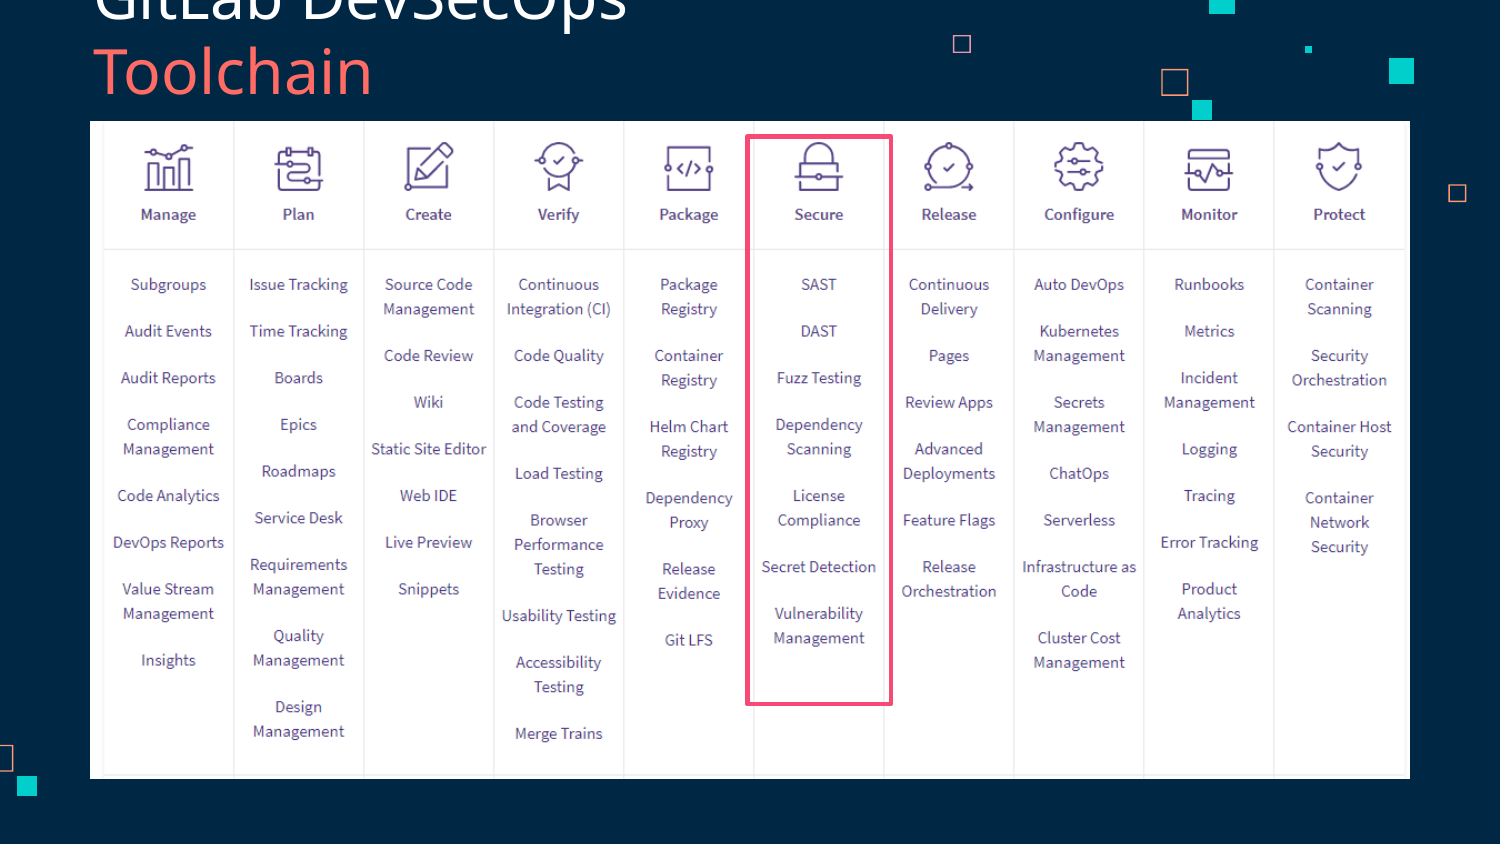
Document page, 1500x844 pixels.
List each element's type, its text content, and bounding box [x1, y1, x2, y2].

title GitLab DevSecOps Toolchain [78, 27, 854, 122]
picture [90, 121, 1410, 780]
